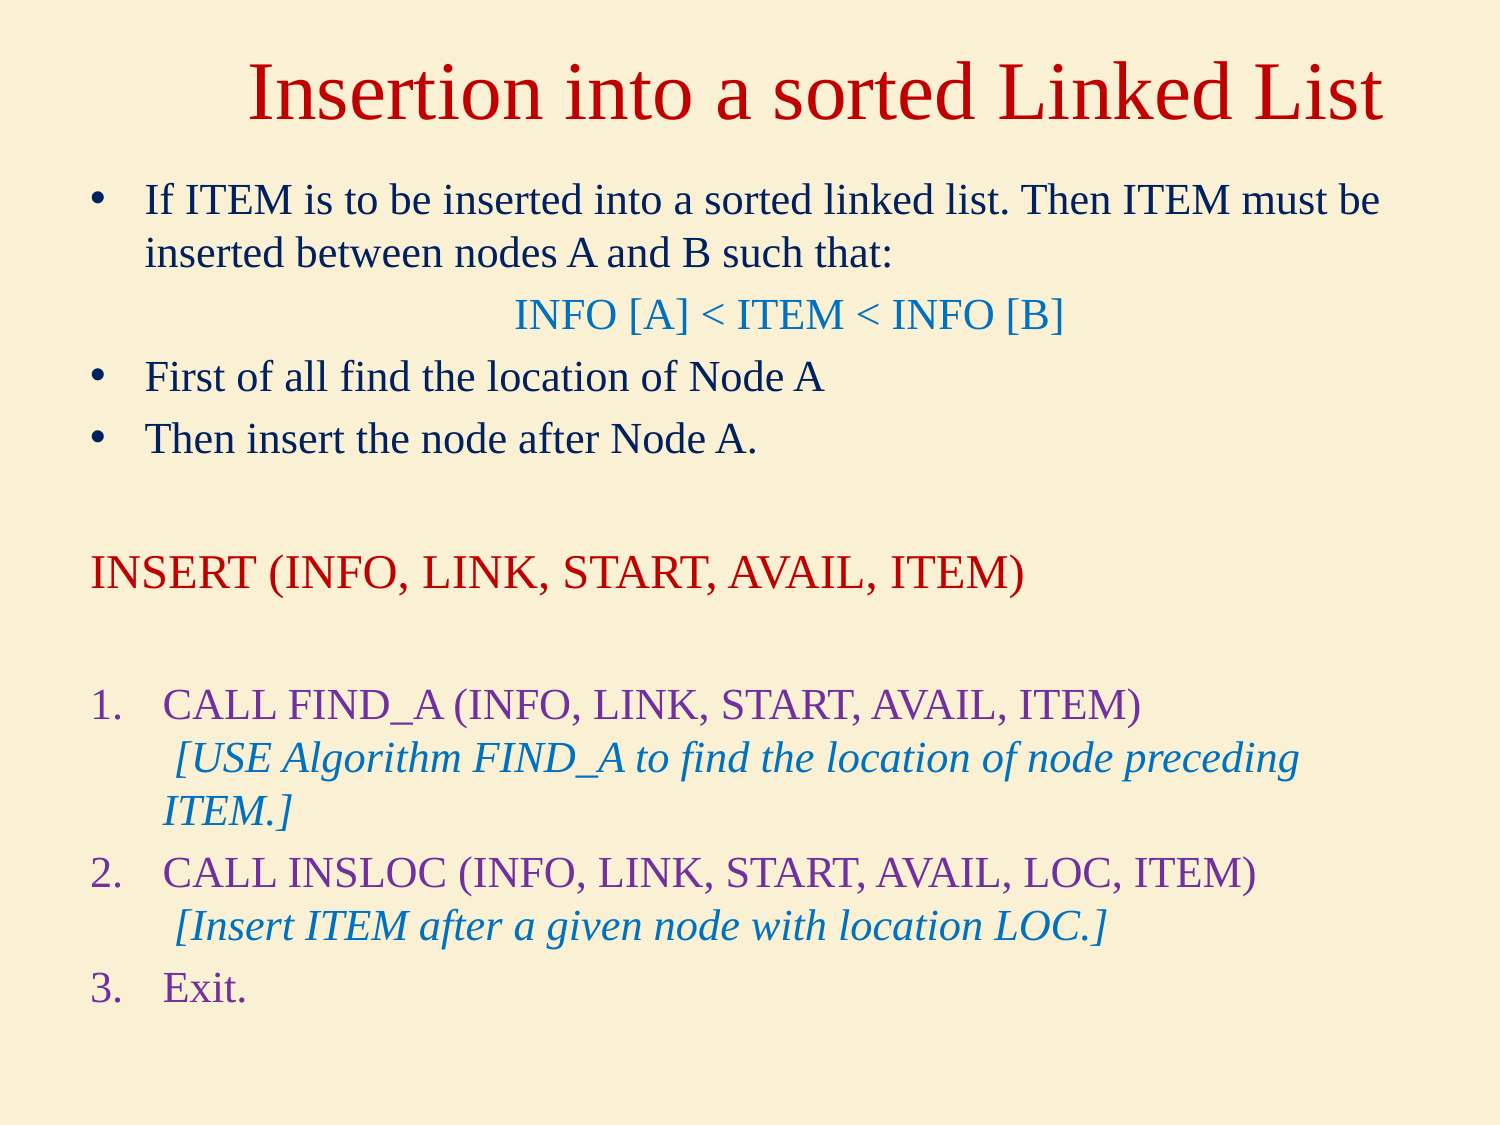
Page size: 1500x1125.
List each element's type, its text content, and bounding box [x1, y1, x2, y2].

title Insertion into a sorted Linked List [144, 0, 1488, 173]
list If ITEM is to be inserted into a sorted linked list. Then ITEM must be inserted between nodes A and B such that: INFO [A] < ITEM < INFO [B] First of all find the location of Node A Then insert the node after Node A. INSERT (INFO, LINK, START, AVAIL, ITEM) CALL FIND_A (INFO, LINK, START, AVAIL, ITEM) [USE Algorithm FIND_A to find the location of node preceding ITEM.] CALL INSLOC (INFO, LINK, START, AVAIL, LOC, ITEM) [Insert ITEM after a given node with location LOC.] Exit. [75, 162, 1450, 1025]
